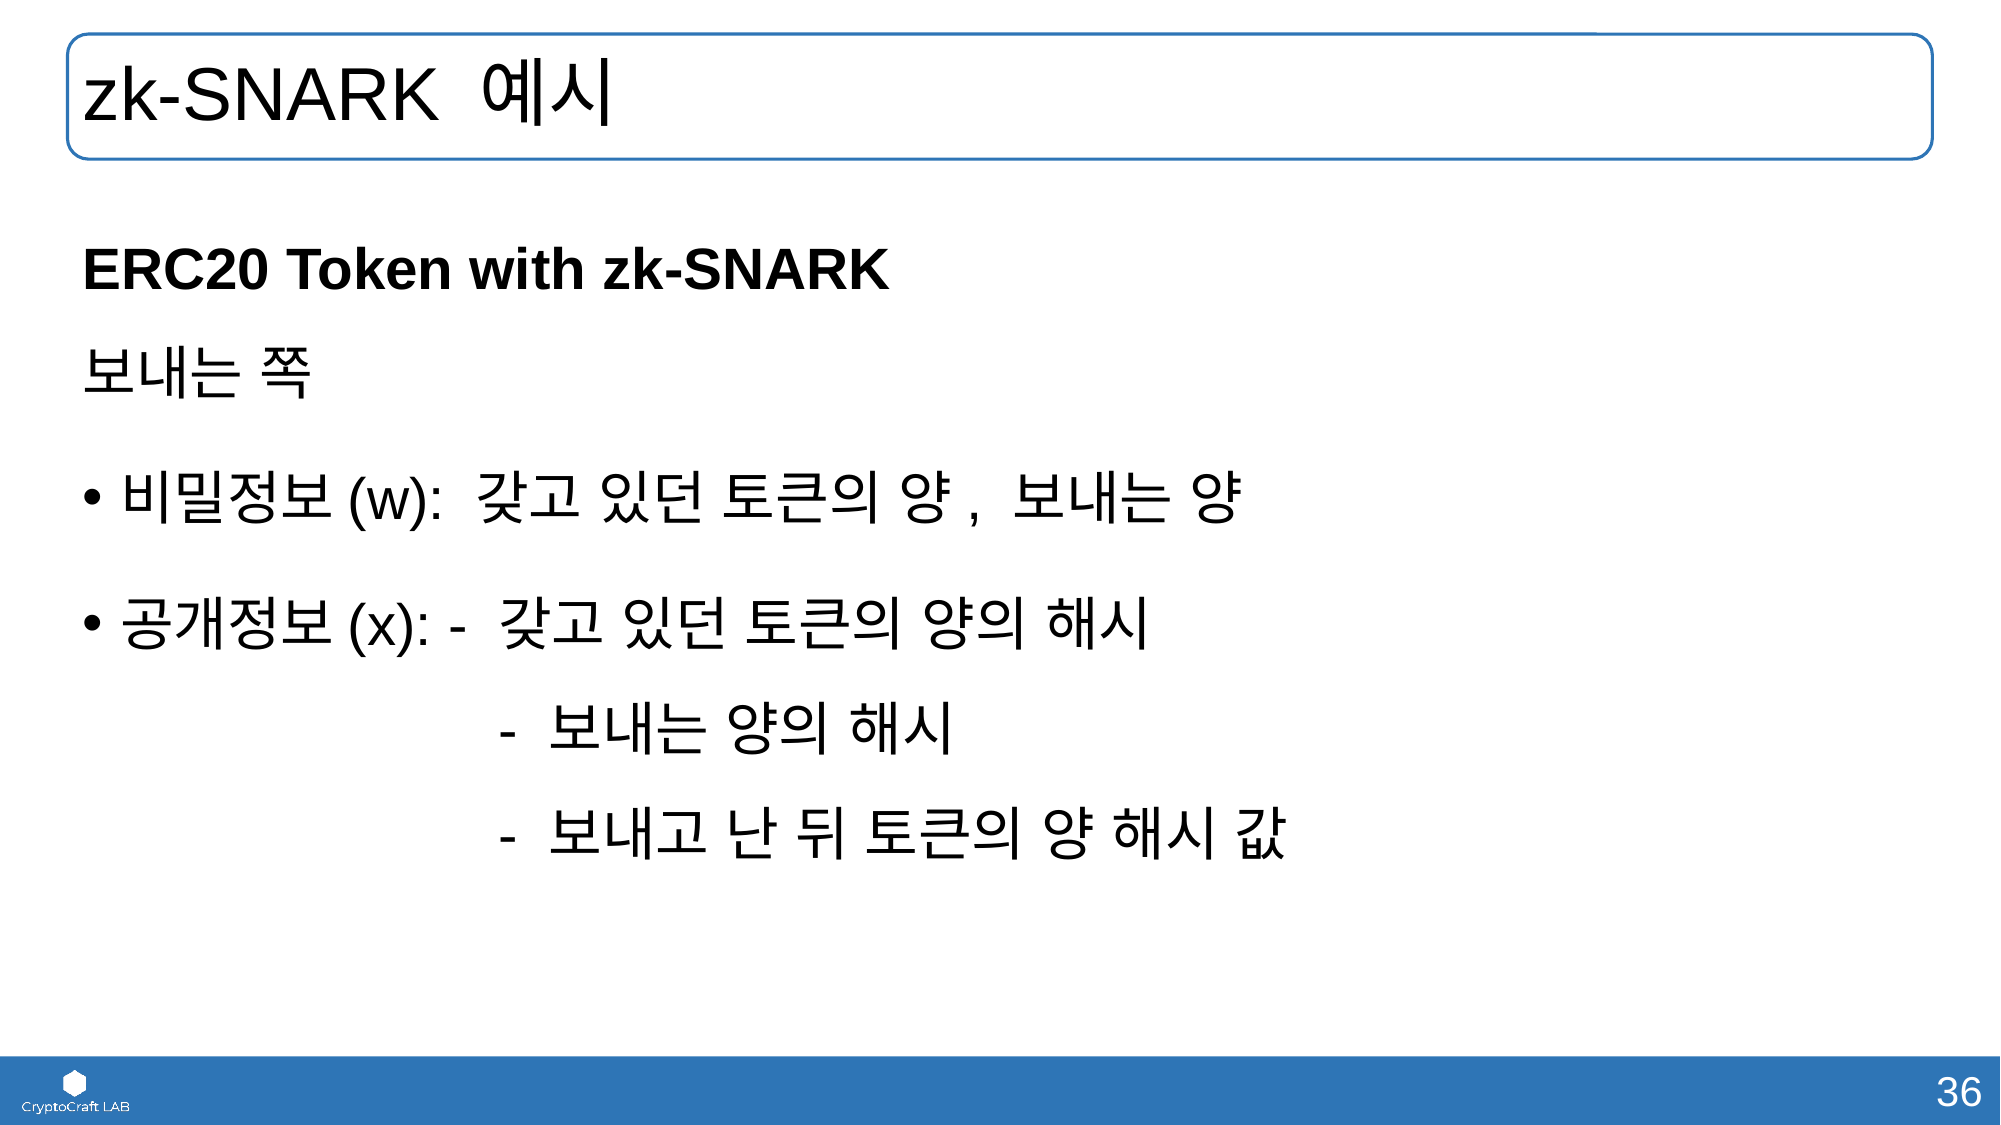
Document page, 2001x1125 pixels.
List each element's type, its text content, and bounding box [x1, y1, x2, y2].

title zk-SNARK 예시 [67, 34, 1933, 160]
list ERC20 Token with zk-SNARK 보내는 쪽 비밀정보(w): 갖고 있던 토큰의 양, 보내는 양 공개정보(x): - 갖고 있던 토큰의 양의 해시 - 보내는 양의 해시 - 보내고 난 뒤 토큰의 양 해시 값 [67, 189, 1933, 991]
picture [13, 1061, 138, 1123]
